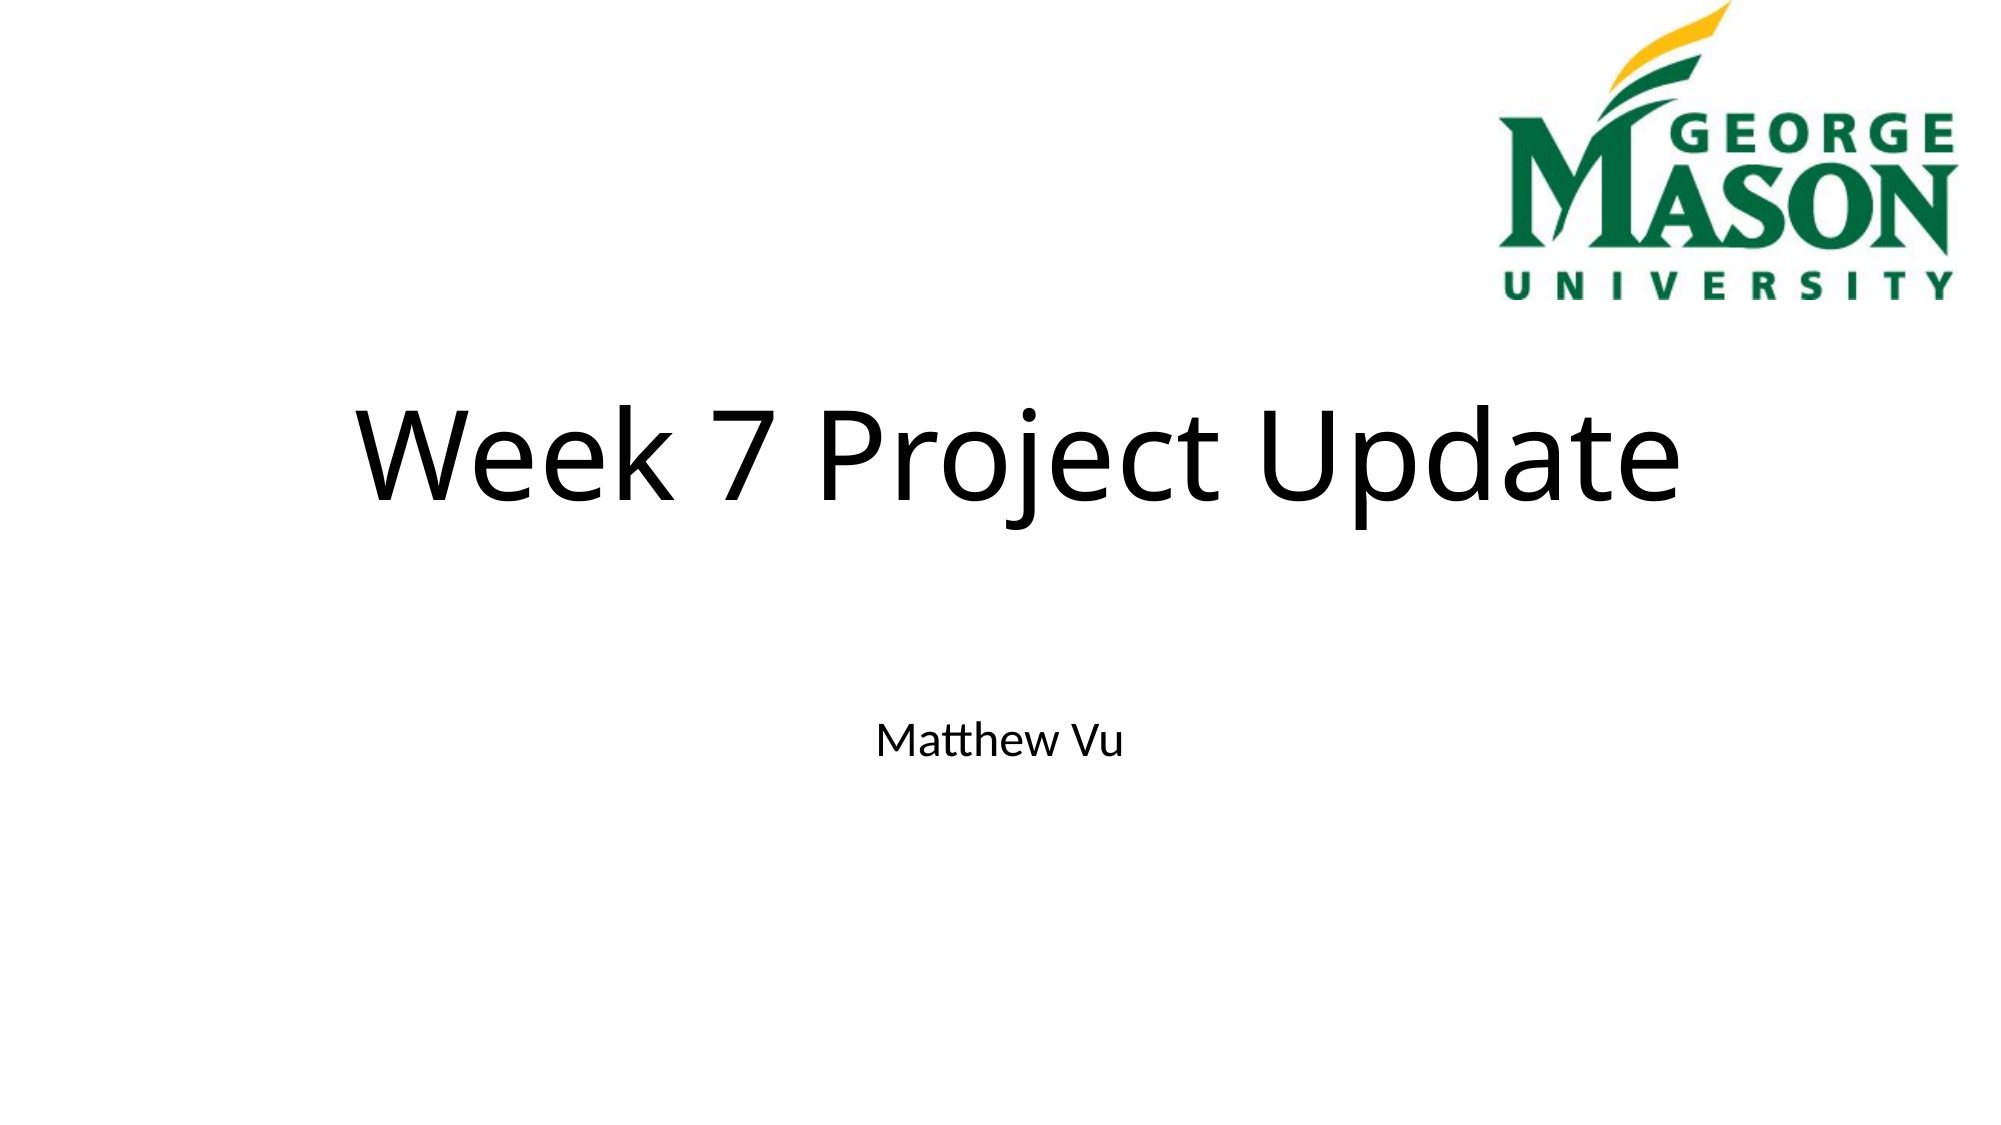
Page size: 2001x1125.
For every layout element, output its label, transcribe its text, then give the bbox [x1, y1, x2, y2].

picture [1498, 0, 1959, 300]
title Week 7 Project Update [270, 379, 1771, 536]
subtitle Matthew Vu [249, 705, 1750, 805]
